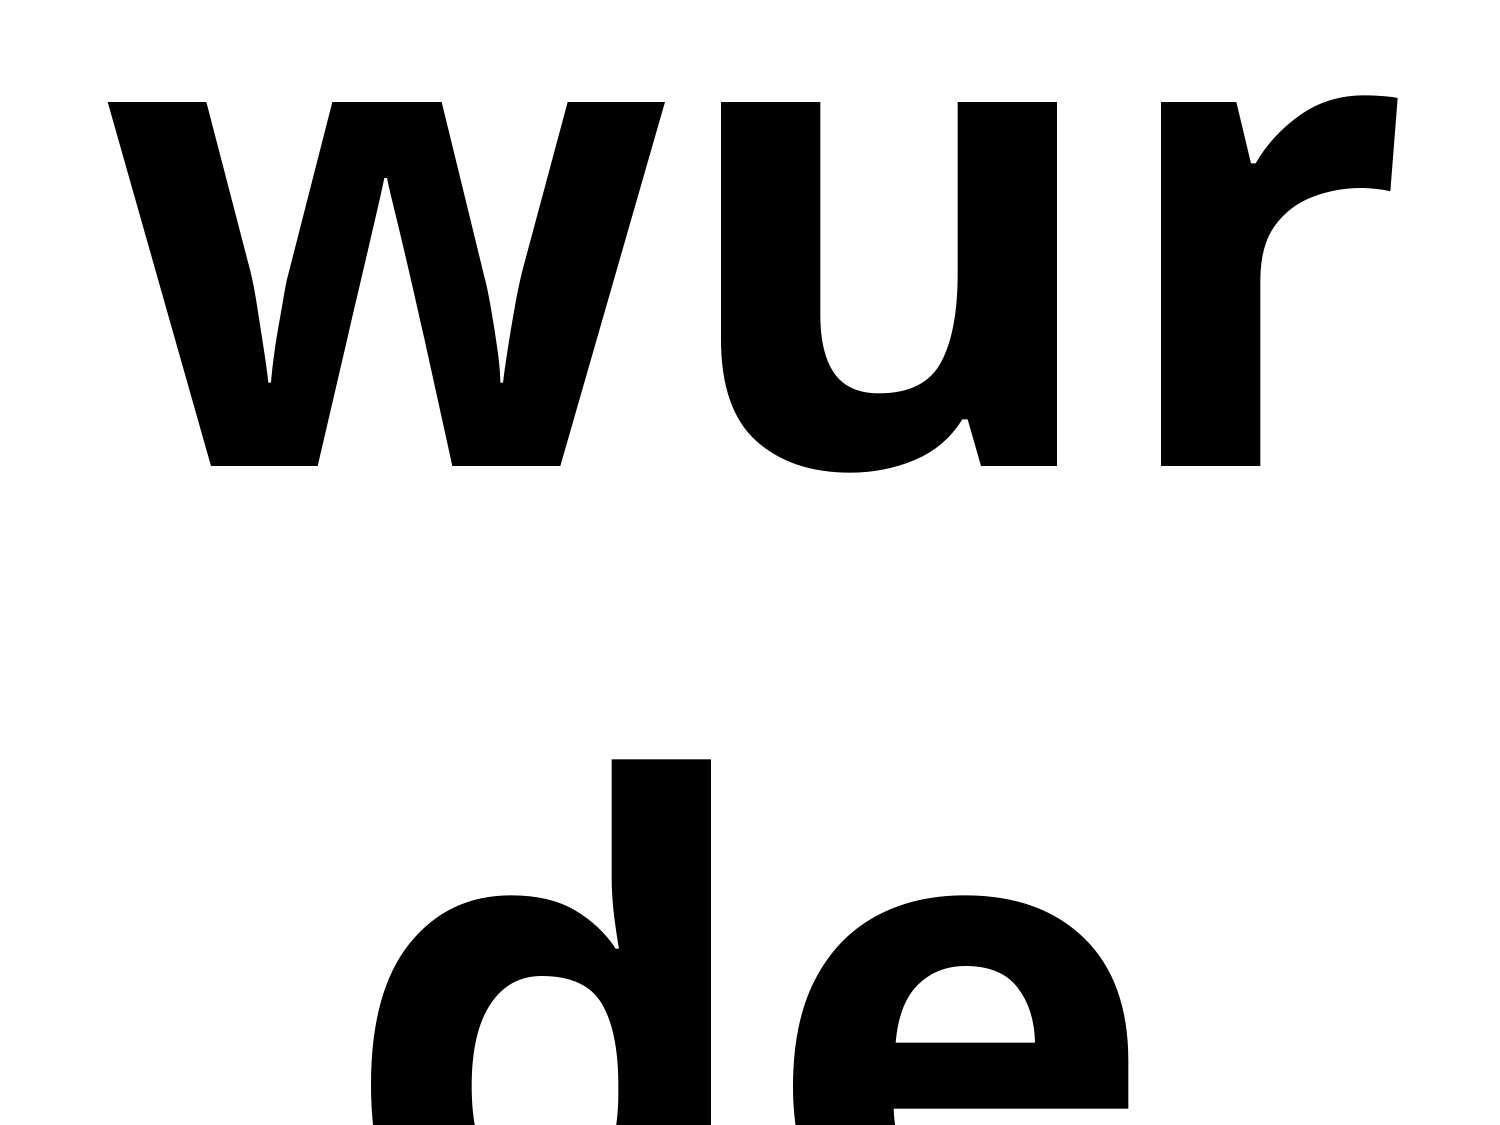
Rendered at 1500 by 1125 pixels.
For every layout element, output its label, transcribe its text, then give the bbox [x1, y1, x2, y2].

text_box wurde [74, 149, 1425, 1050]
